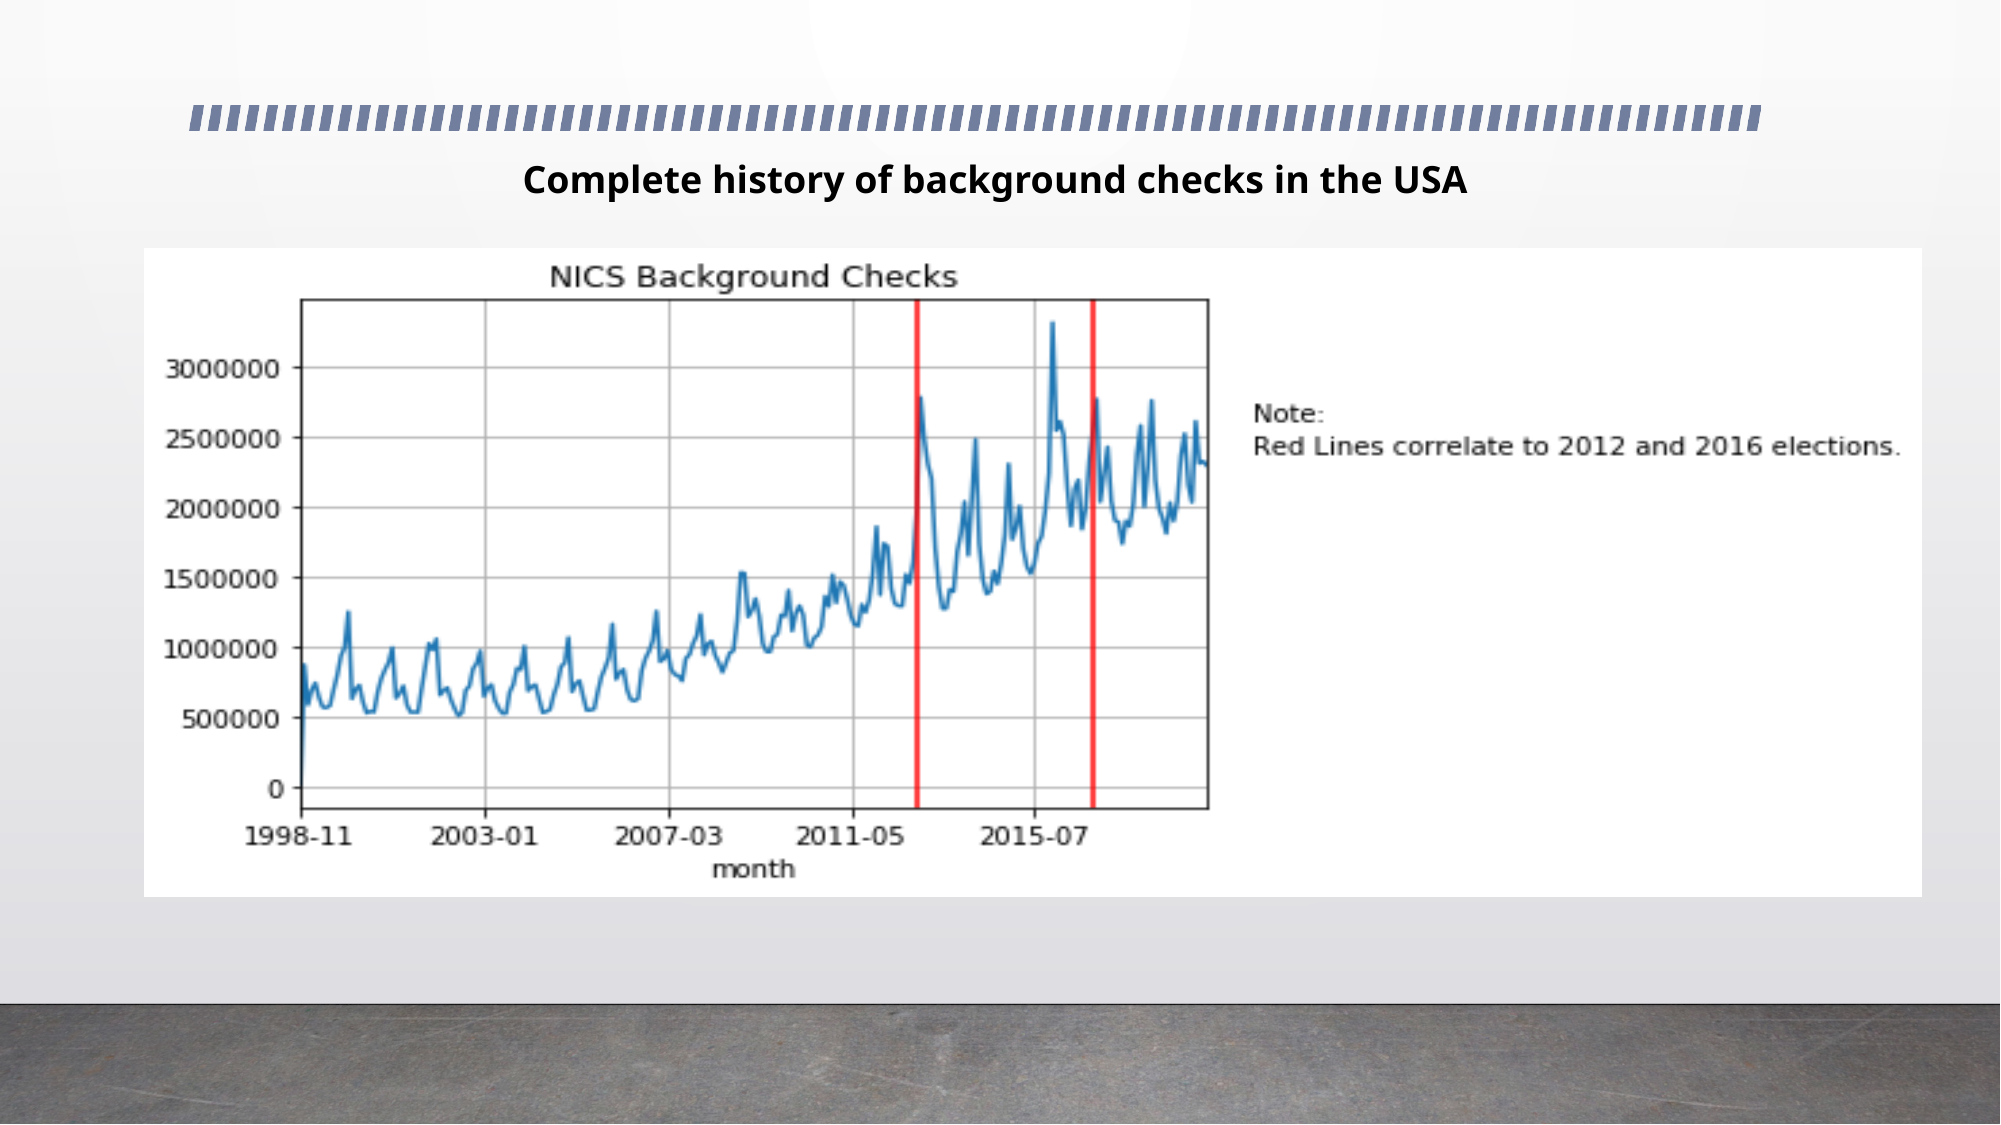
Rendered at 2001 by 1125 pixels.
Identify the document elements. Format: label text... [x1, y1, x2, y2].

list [144, 248, 1922, 897]
picture [0, 1004, 2000, 1124]
text_box Complete history of background checks in the USA [385, 148, 1606, 209]
